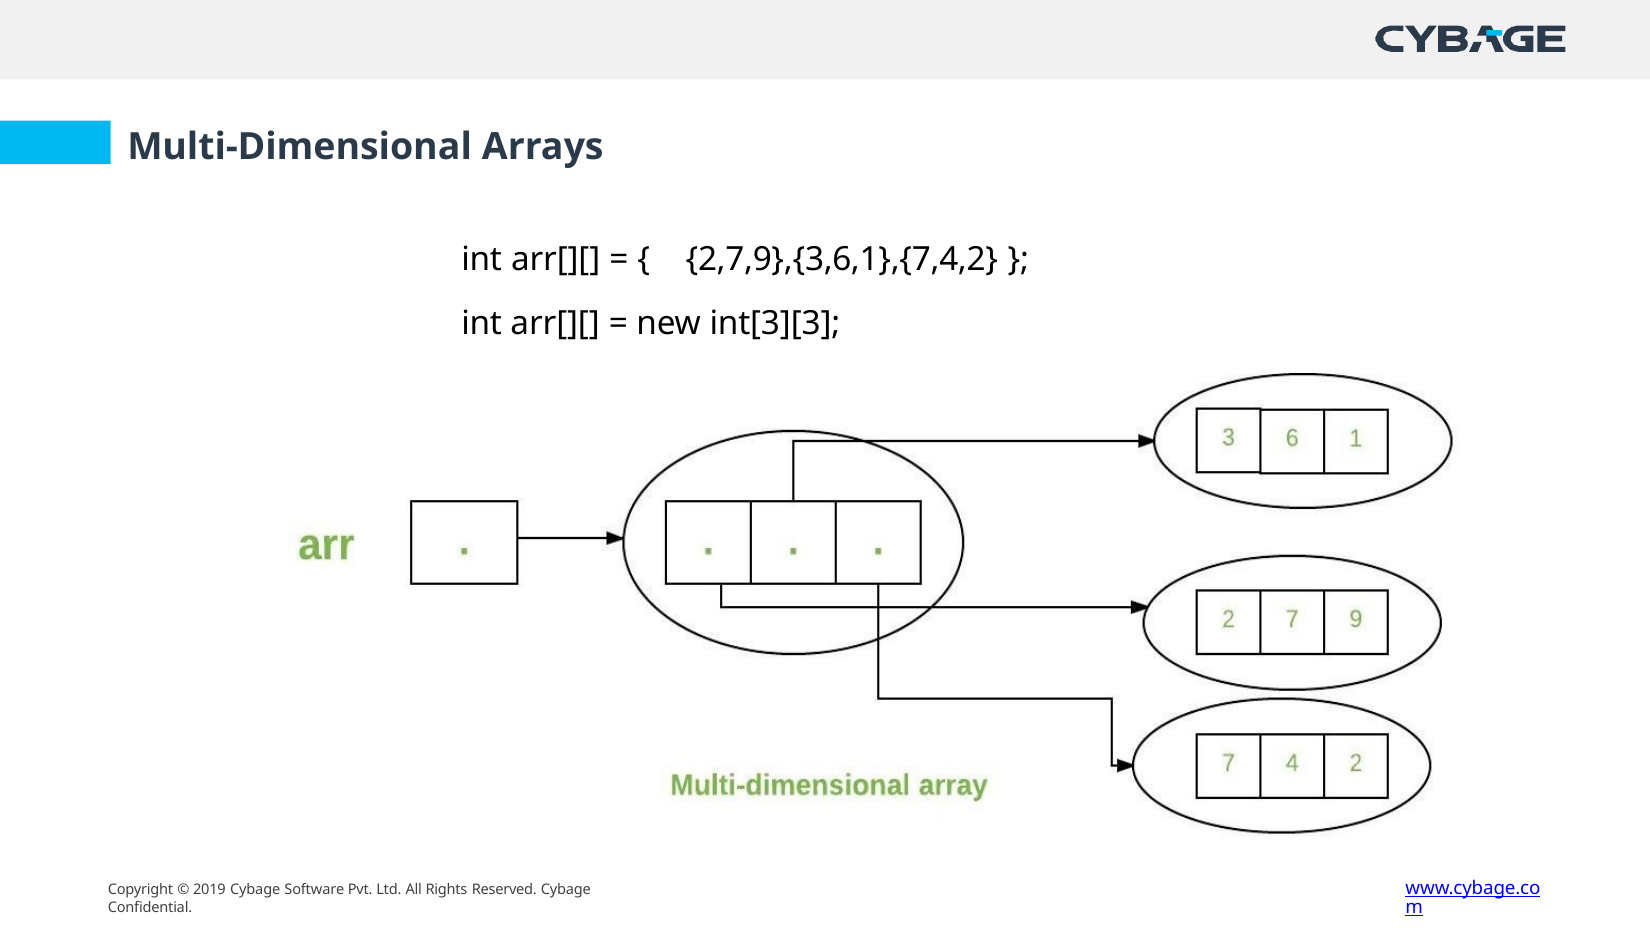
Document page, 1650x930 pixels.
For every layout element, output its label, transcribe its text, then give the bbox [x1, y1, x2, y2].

text_box www.cybage.com [1403, 872, 1551, 902]
picture [287, 372, 1461, 838]
text_box int arr[][] = { {2,7,9},{3,6,1},{7,4,2} }; int arr[][] = new int[3][3]; [459, 235, 1060, 341]
title Multi-Dimensional Arrays [125, 120, 607, 278]
footer Copyright © 2019 Cybage Software Pvt. Ltd. All Rights Reserved. Cybage Confidential. [105, 877, 629, 930]
